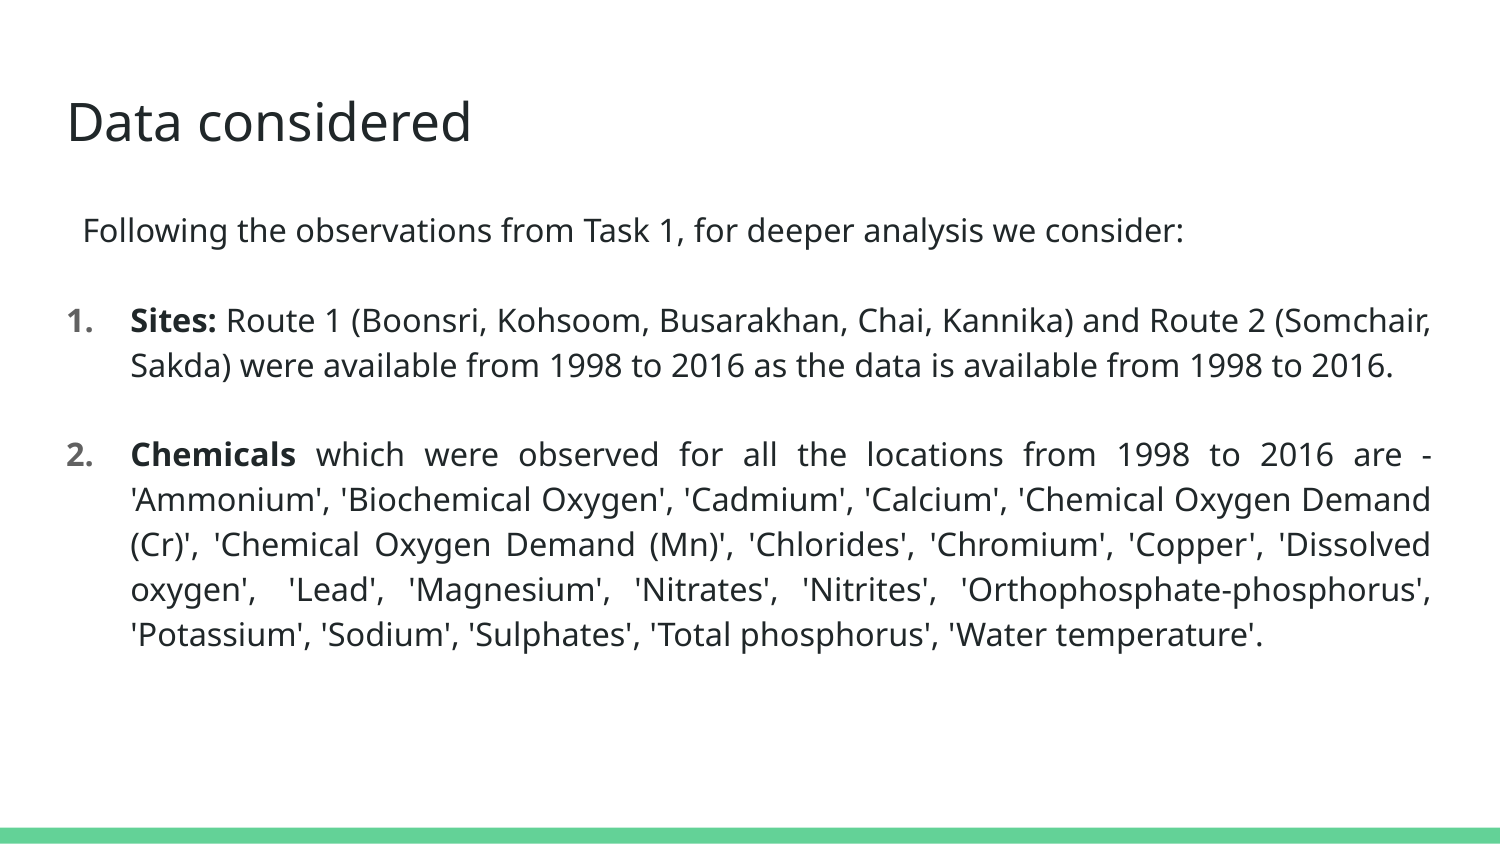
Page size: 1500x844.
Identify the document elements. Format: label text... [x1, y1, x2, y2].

list Following the observations from Task 1, for deeper analysis we consider: Sites: Route 1 (Boonsri, Kohsoom, Busarakhan, Chai, Kannika) and Route 2 (Somchair, Sakda) were available from 1998 to 2016 as the data is available from 1998 to 2016. Chemicals which were observed for all the locations from 1998 to 2016 are - 'Ammonium', 'Biochemical Oxygen', 'Cadmium', 'Calcium', 'Chemical Oxygen Demand (Cr)', 'Chemical Oxygen Demand (Mn)', 'Chlorides', 'Chromium', 'Copper', 'Dissolved oxygen', 'Lead', 'Magnesium', 'Nitrates', 'Nitrites', 'Orthophosphate-phosphorus', 'Potassium', 'Sodium', 'Sulphates', 'Total phosphorus', 'Water temperature'. [51, 189, 1449, 750]
title Data considered [51, 72, 1449, 167]
